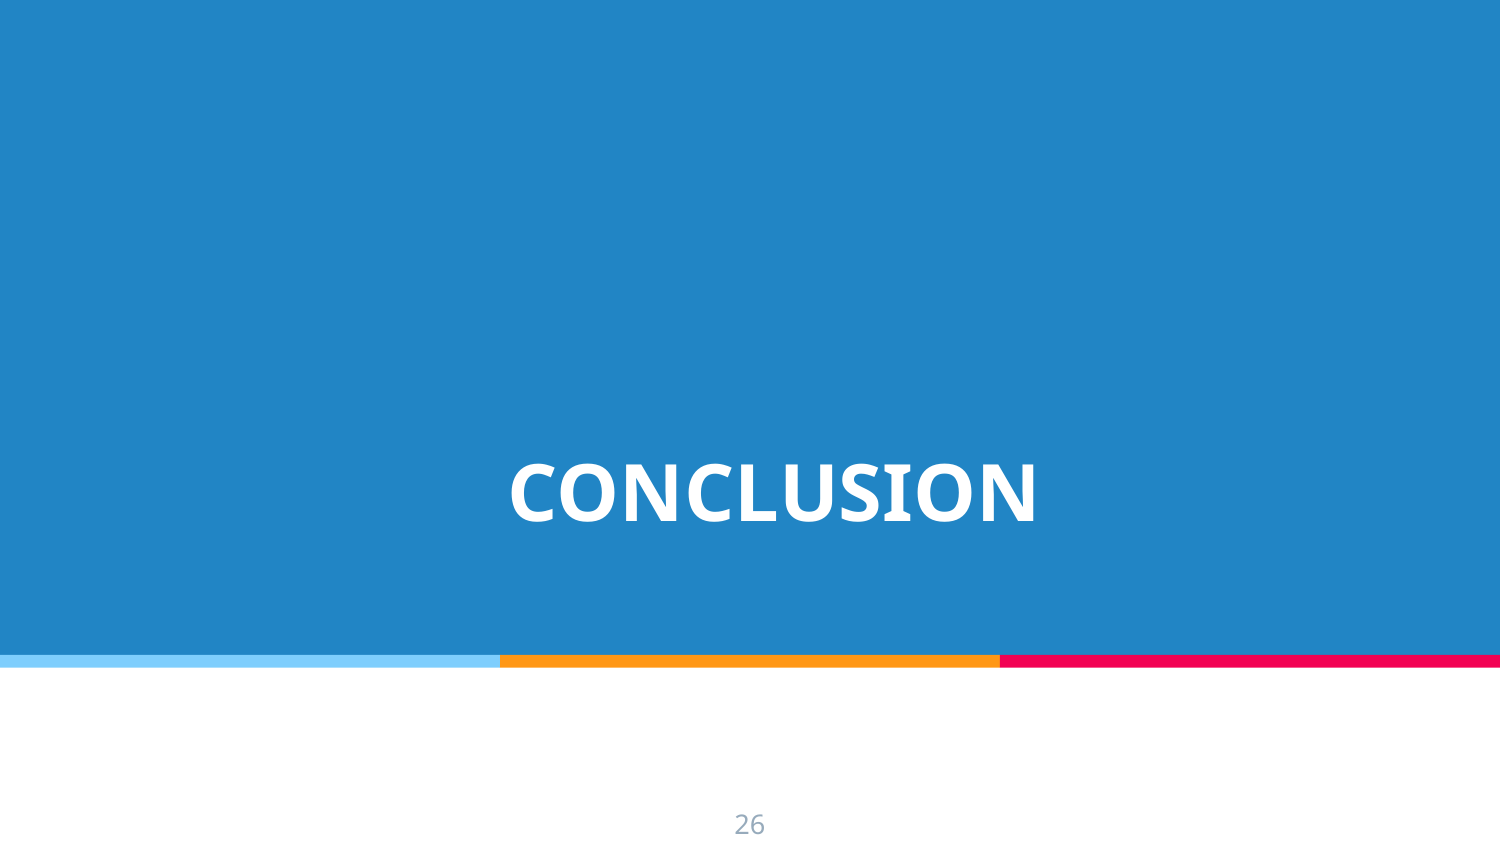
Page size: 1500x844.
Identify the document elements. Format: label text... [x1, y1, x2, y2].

slide_number ‹#› [0, 792, 1500, 844]
title CONCLUSION [63, 442, 1486, 723]
